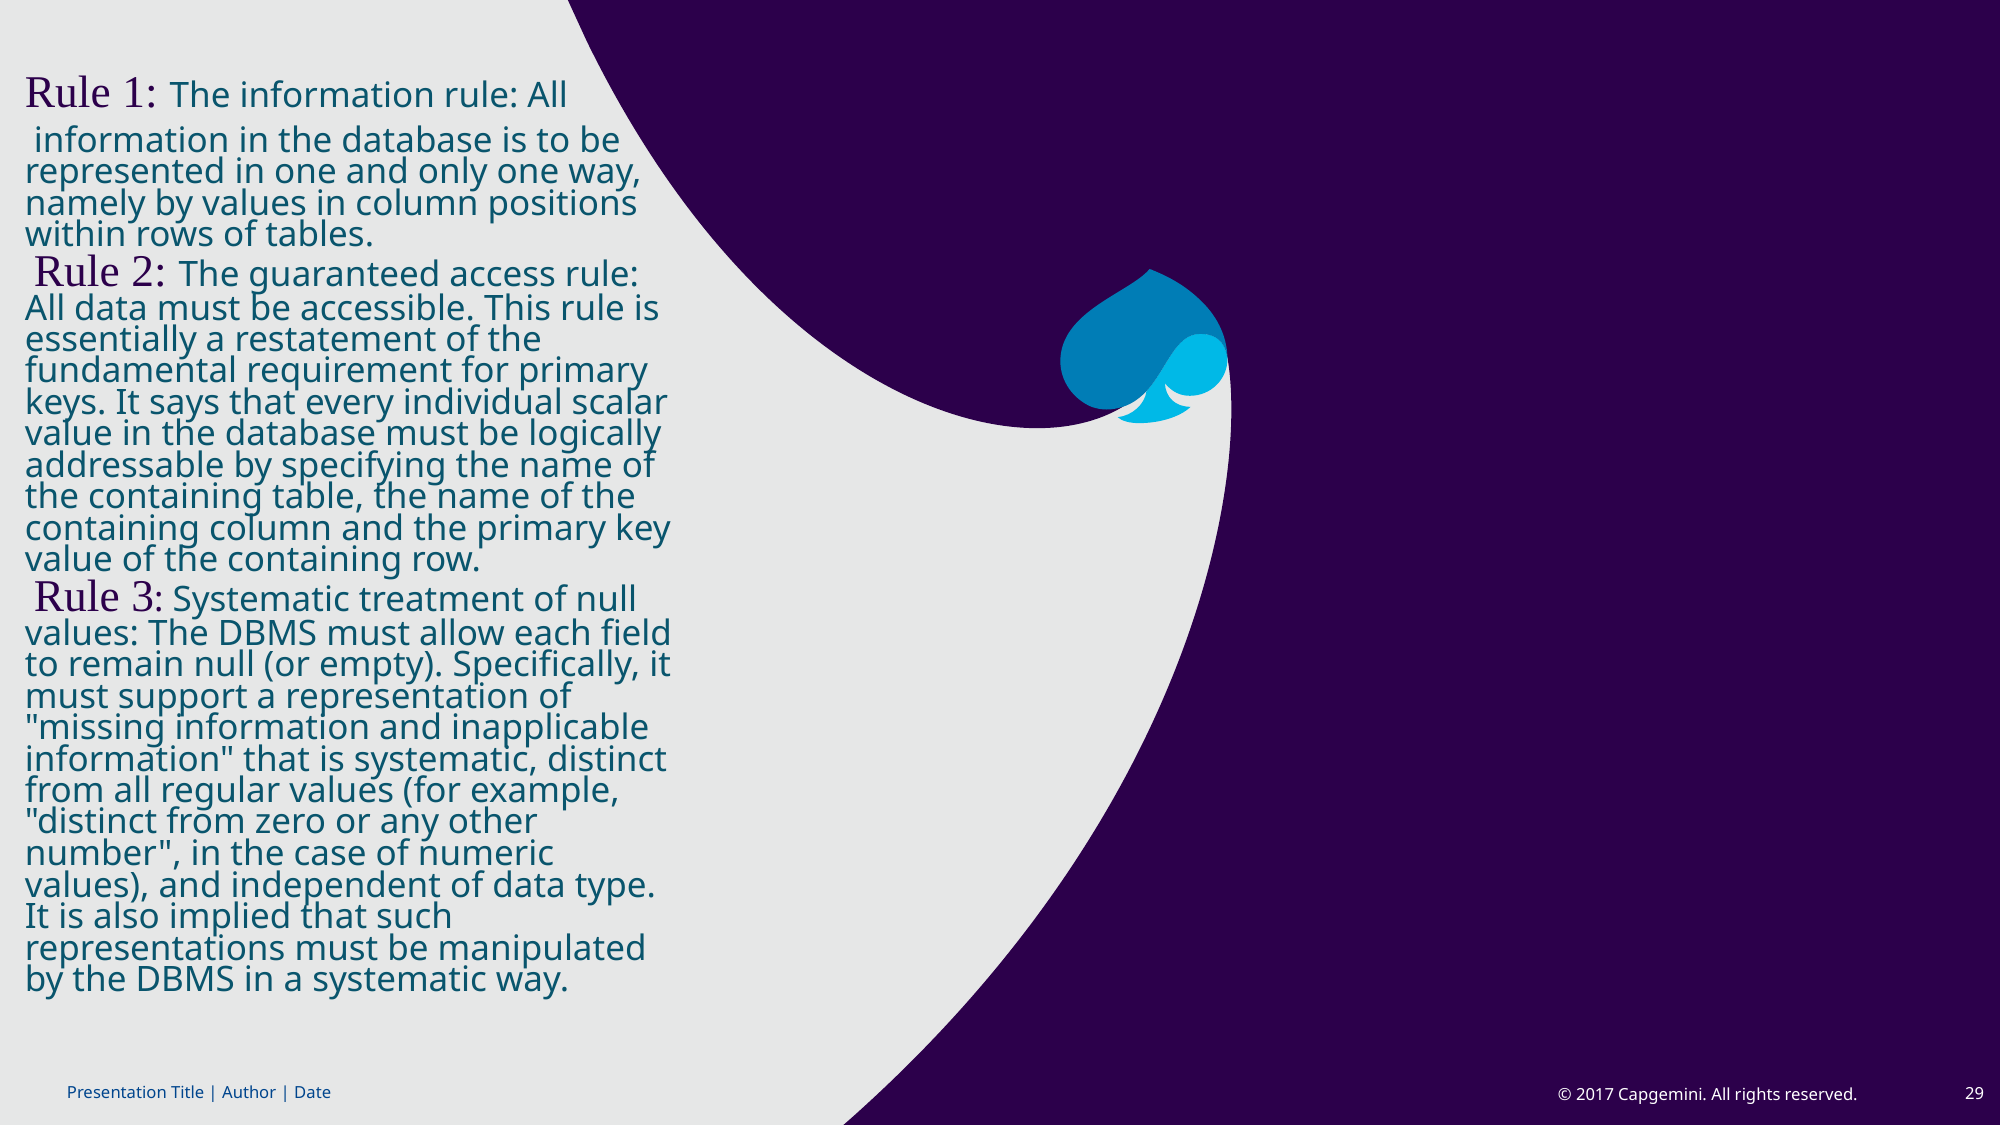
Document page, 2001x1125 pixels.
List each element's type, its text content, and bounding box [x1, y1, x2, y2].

list Rule 1: The information rule: All information in the database is to be represented in one and only one way, namely by values in column positions within rows of tables. Rule 2: The guaranteed access rule: All data must be accessible. This rule is essentially a restatement of the fundamental requirement for primary keys. It says that every individual scalar value in the database must be logically addressable by specifying the name of the containing table, the name of the containing column and the primary key value of the containing row. Rule 3: Systematic treatment of null values: The DBMS must allow each field to remain null (or empty). Specifically, it must support a representation of "missing information and inapplicable information" that is systematic, distinct from all regular values (for example, "distinct from zero or any other number", in the case of numeric values), and independent of data type. It is also implied that such representations must be manipulated by the DBMS in a systematic way. [24, 37, 675, 1063]
